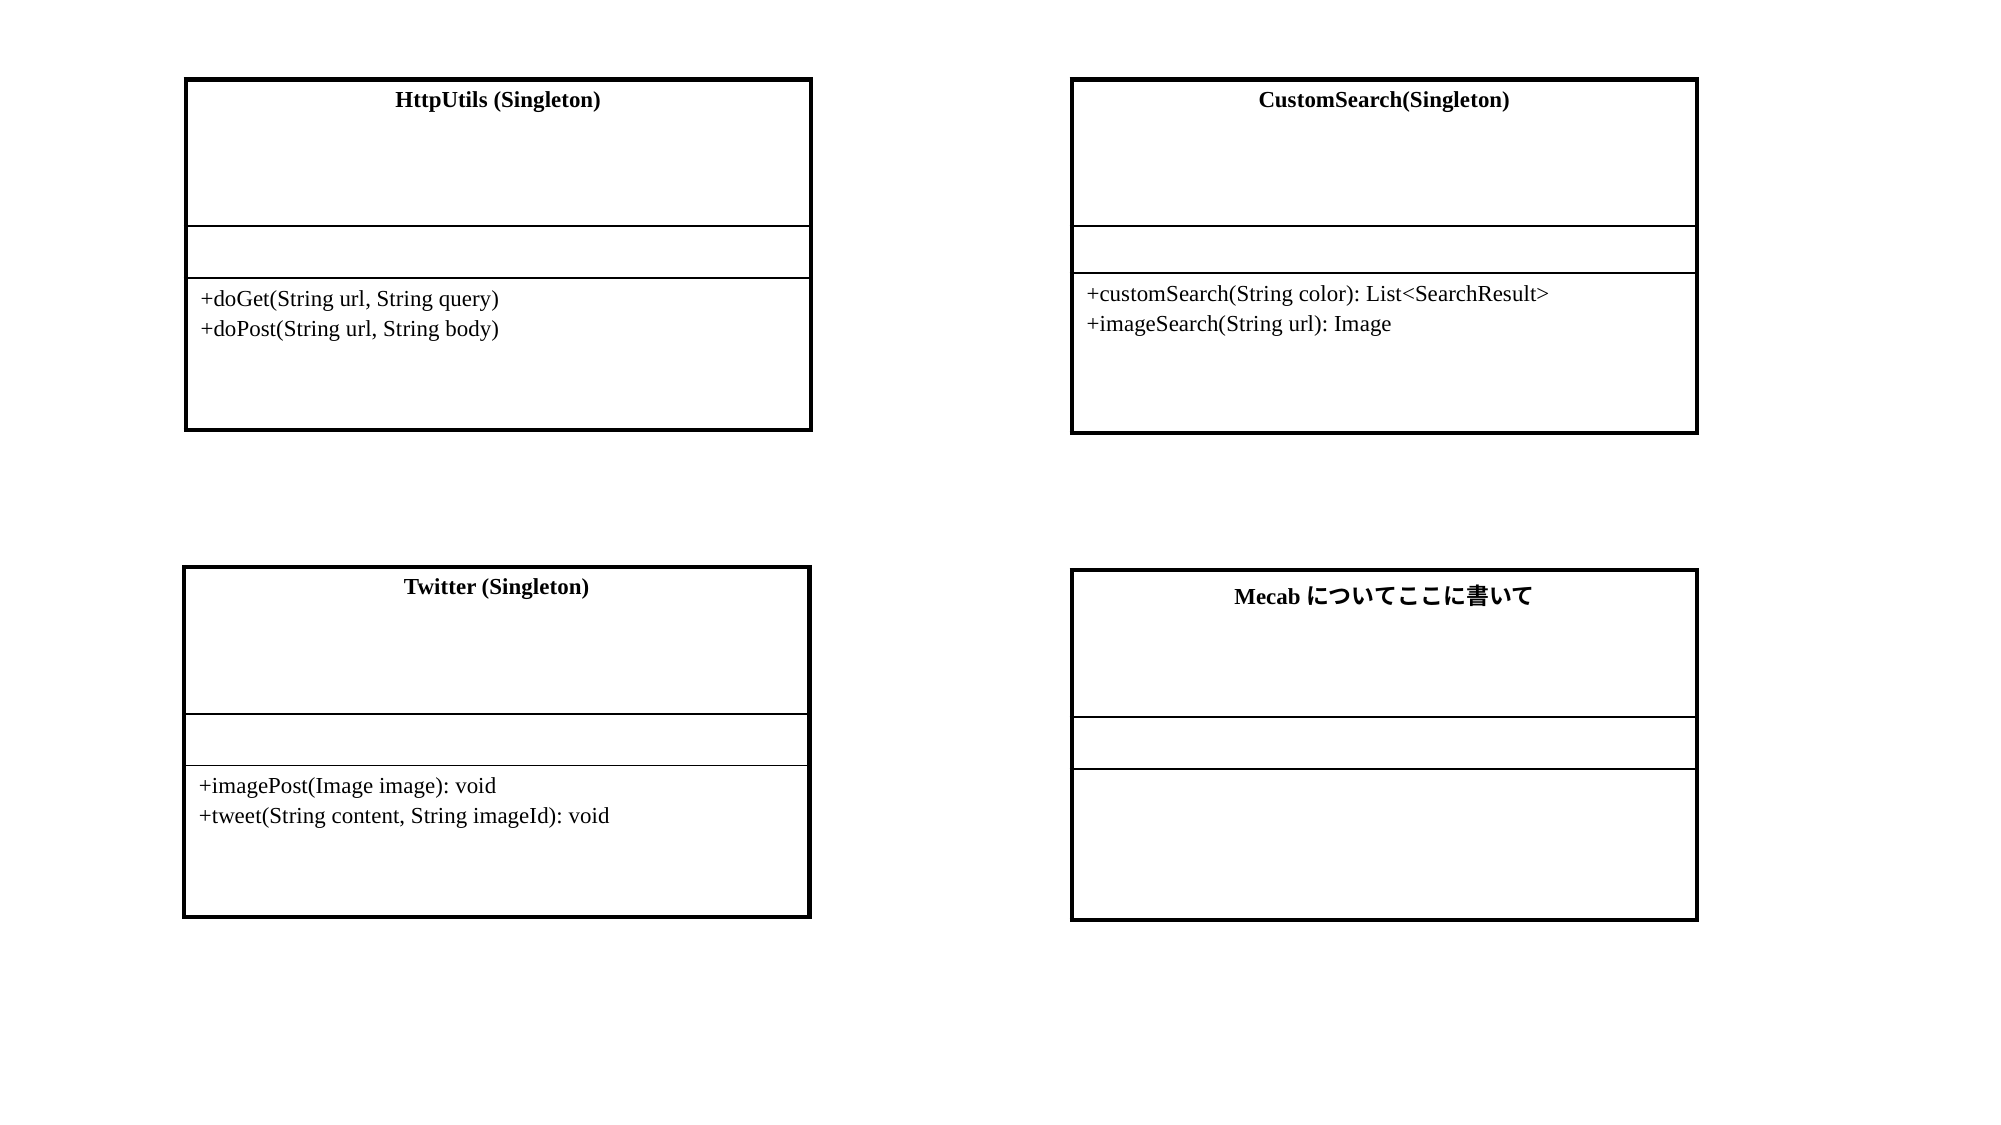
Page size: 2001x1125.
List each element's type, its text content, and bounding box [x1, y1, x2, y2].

table_cell [188, 227, 809, 277]
table_cell +doGet(String url, String query) +doPost(String url, String body) [188, 279, 809, 428]
table_cell [186, 715, 807, 765]
table_cell [1074, 718, 1695, 768]
table_header HttpUtils (Singleton) [188, 82, 809, 225]
table_cell +imagePost(Image image): void +tweet(String content, String imageId): void [186, 766, 807, 915]
table_header CustomSearch(Singleton) [1074, 82, 1695, 225]
table_header Twitter (Singleton) [186, 569, 807, 713]
table_header Mecabについてここに書いて [1074, 572, 1695, 716]
table_cell +customSearch(String color): List<SearchResult> +imageSearch(String url): Image [1074, 274, 1695, 431]
table_cell [1074, 227, 1695, 272]
table_cell [1074, 770, 1695, 918]
